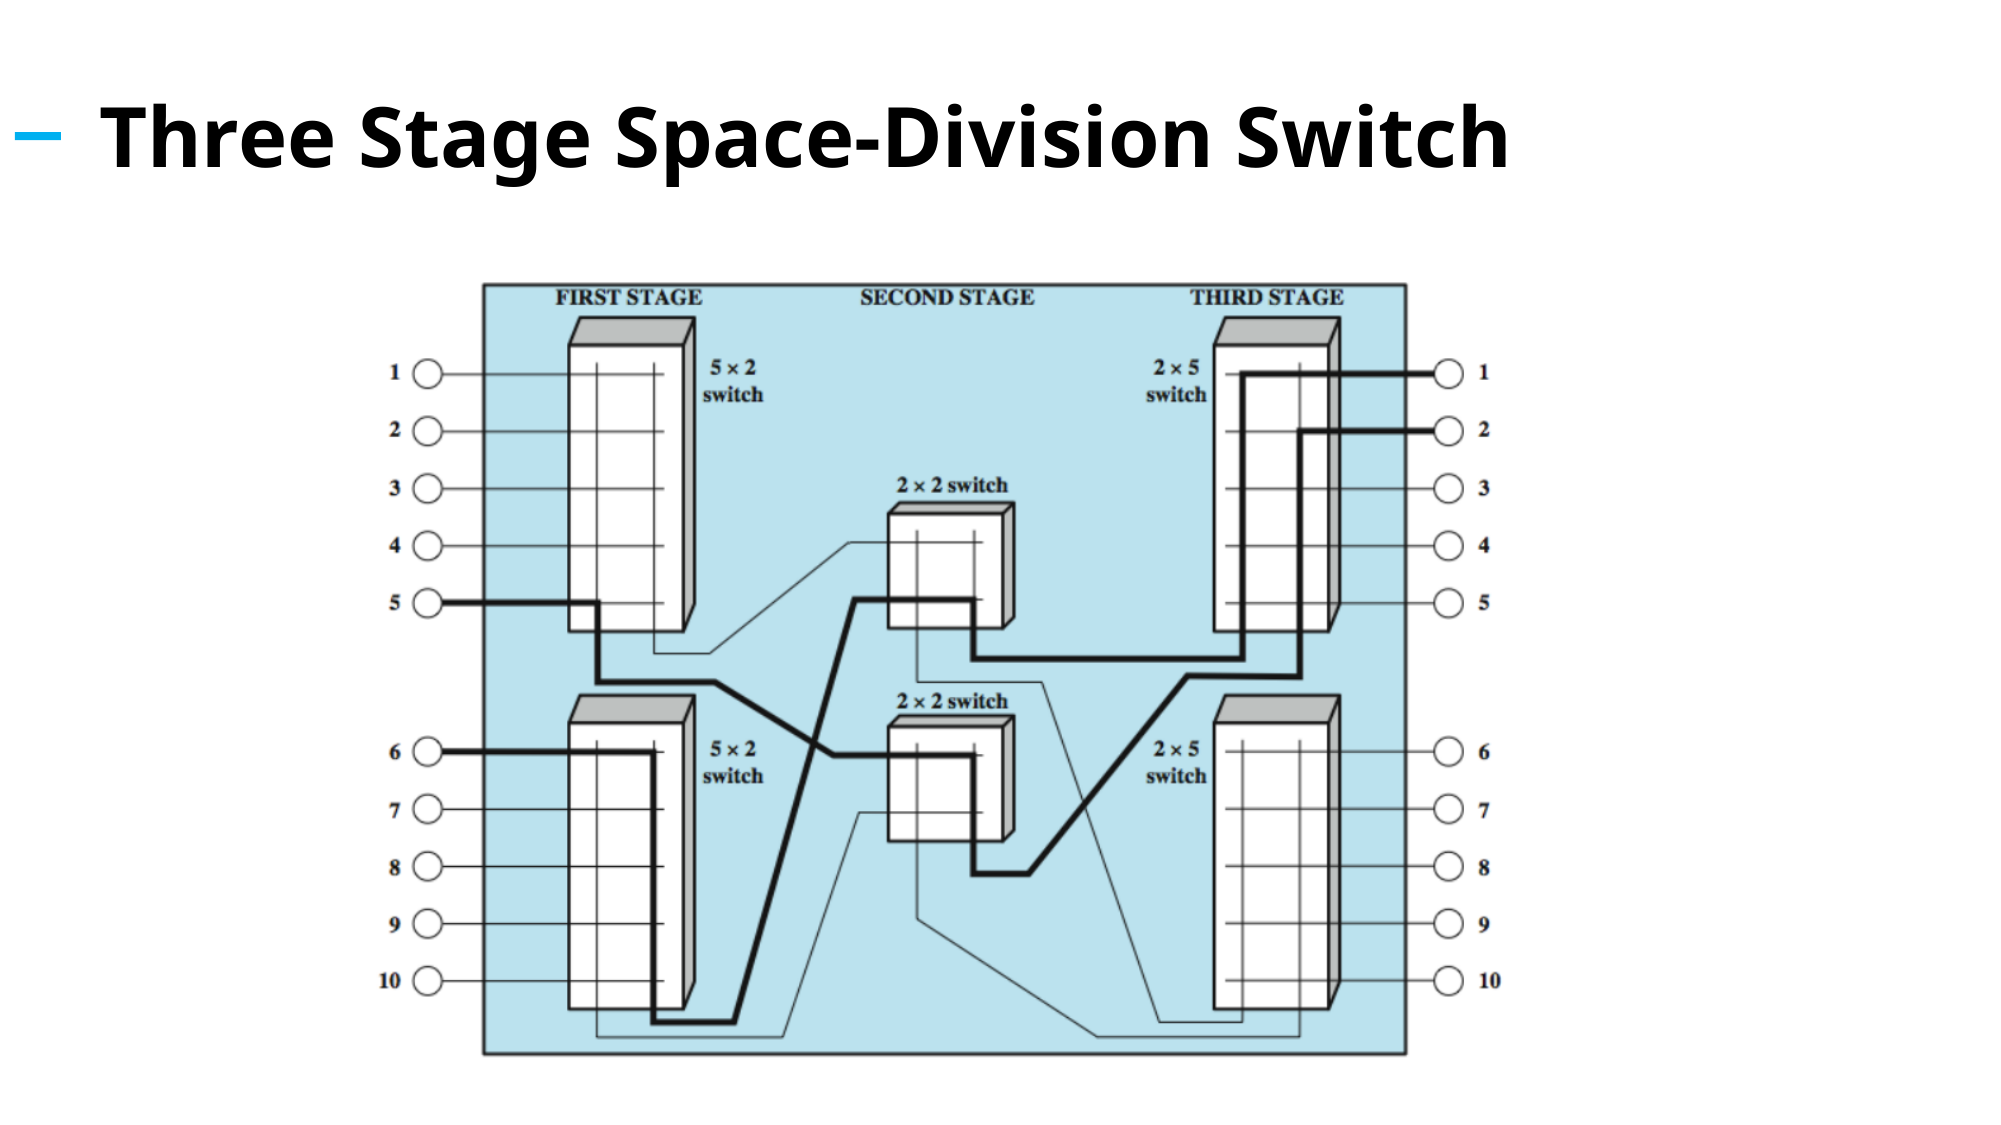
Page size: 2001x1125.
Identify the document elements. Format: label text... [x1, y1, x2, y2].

text_box [14, 131, 62, 141]
title Three Stage Space-Division Switch [84, 31, 1810, 249]
picture [358, 248, 1535, 1069]
